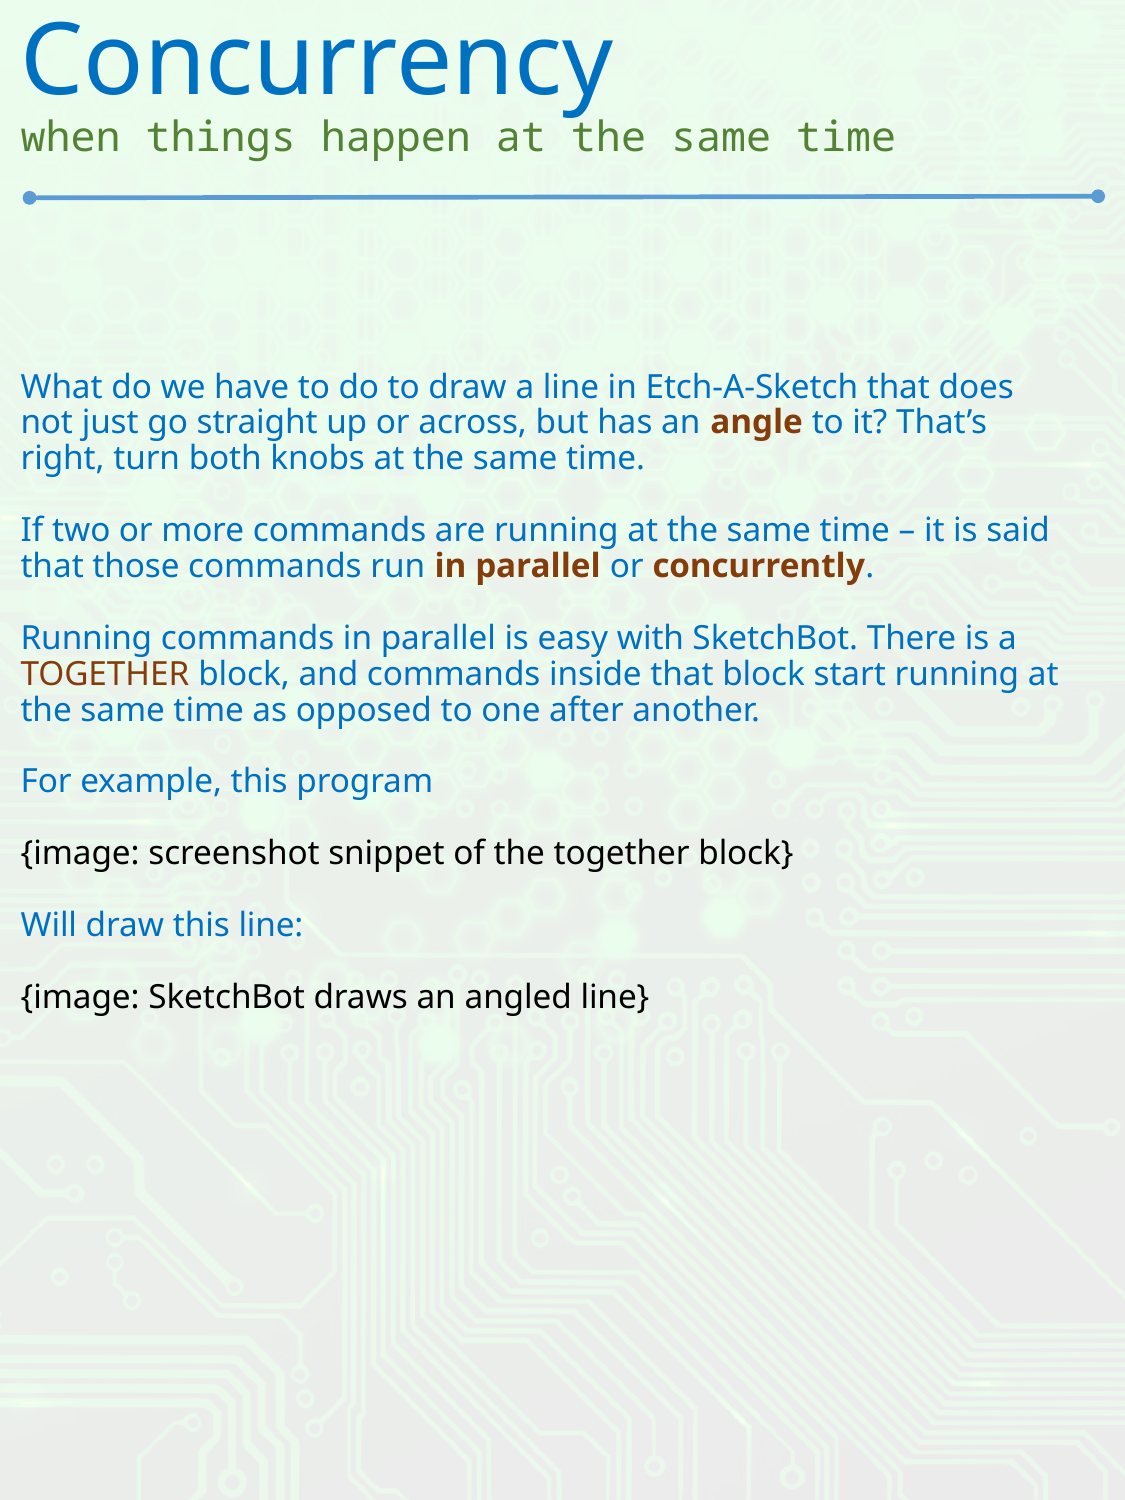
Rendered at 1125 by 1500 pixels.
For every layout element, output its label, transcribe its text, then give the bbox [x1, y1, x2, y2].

text_box What do we have to do to draw a line in Etch-A-Sketch that does not just go straight up or across, but has an angle to it? That’s right, turn both knobs at the same time. If two or more commands are running at the same time – it is said that those commands run in parallel or concurrently. Running commands in parallel is easy with SketchBot. There is a TOGETHER block, and commands inside that block start running at the same time as opposed to one after another. For example, this program {image: screenshot snippet of the together block} Will draw this line: {image: SketchBot draws an angled line} [5, 177, 1082, 1347]
title Concurrency when things happen at the same time [5, 29, 1052, 169]
